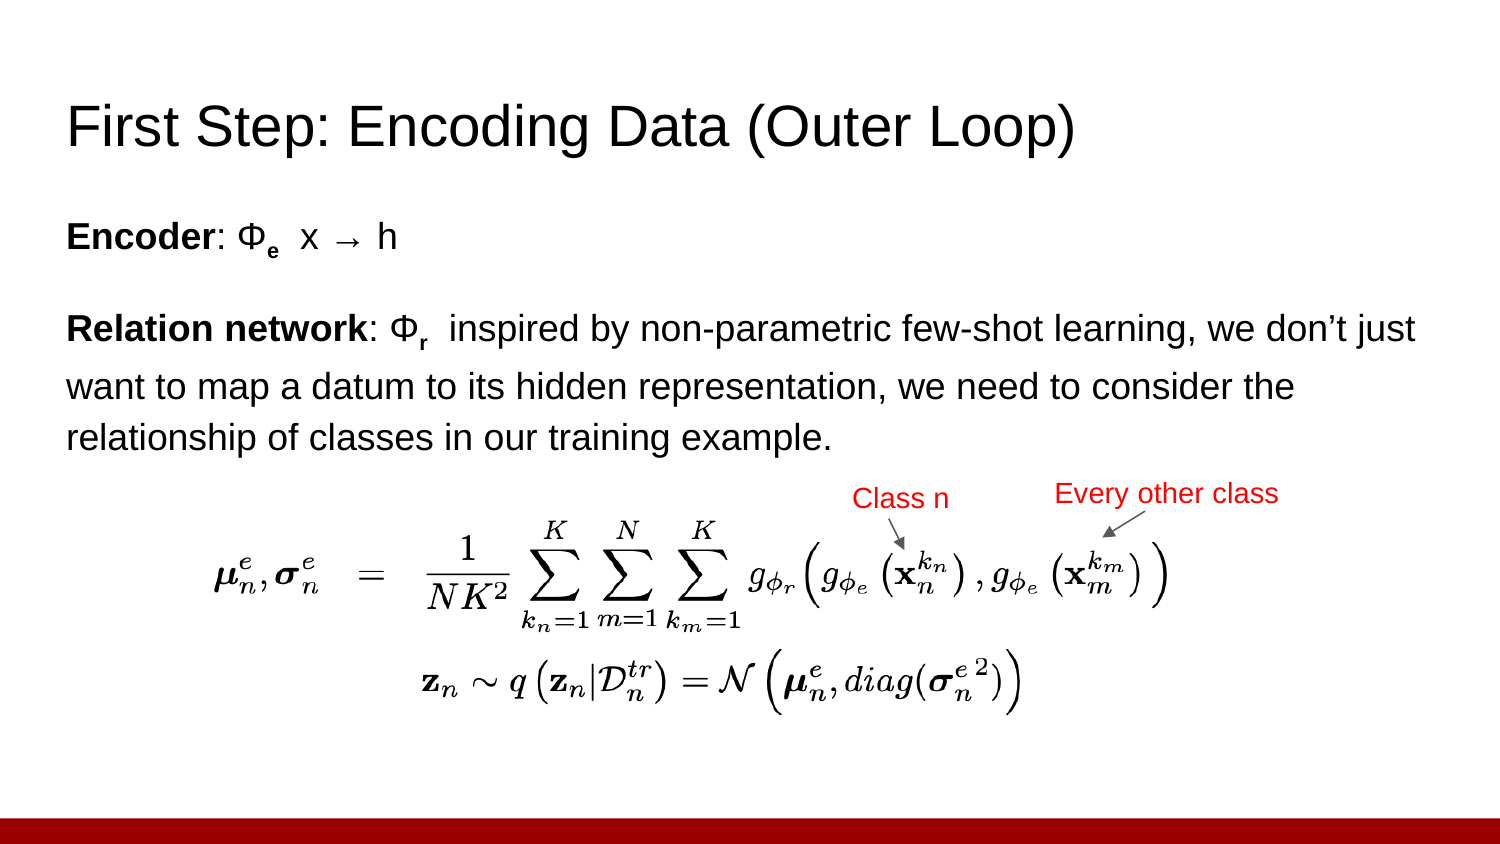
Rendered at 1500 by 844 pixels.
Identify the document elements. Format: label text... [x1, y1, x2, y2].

picture [197, 506, 1179, 723]
text_box Class n [836, 464, 967, 505]
title First Step: Encoding Data (Outer Loop) [51, 72, 1449, 167]
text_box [888, 518, 905, 551]
list Encoder: Φe x → h Relation network: Φr inspired by non-parametric few-shot learning, we don’t just want to map a datum to its hidden representation, we need to consider the relationship of classes in our training example. [51, 189, 1449, 460]
text_box Every other class [1039, 459, 1303, 524]
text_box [1101, 510, 1146, 538]
